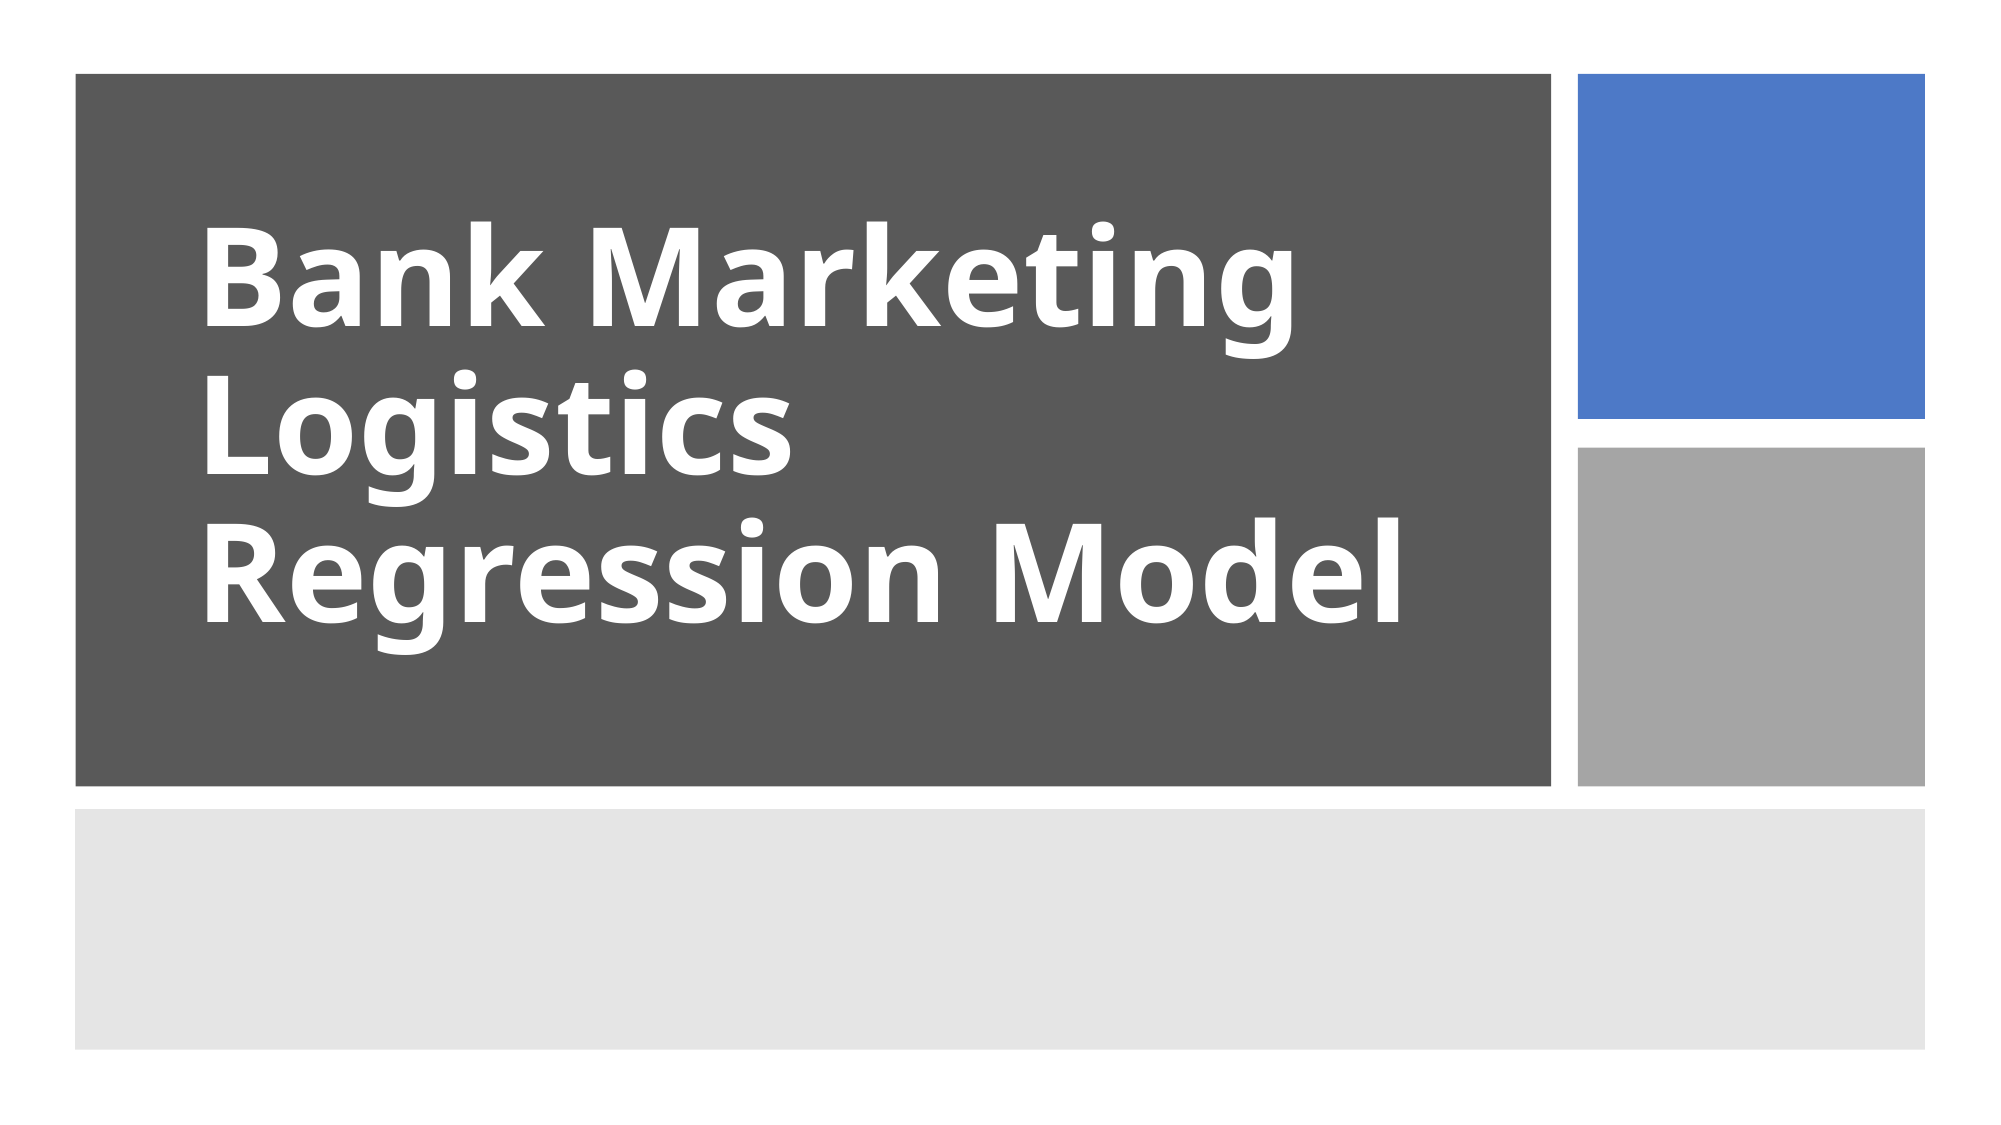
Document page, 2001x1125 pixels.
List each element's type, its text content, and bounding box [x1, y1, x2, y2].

text_box Bank Marketing Logistics Regression Model [180, 169, 1450, 691]
text_box [75, 73, 1552, 787]
text_box [1577, 446, 1926, 787]
text_box [74, 808, 1926, 1051]
text_box [1577, 73, 1926, 420]
